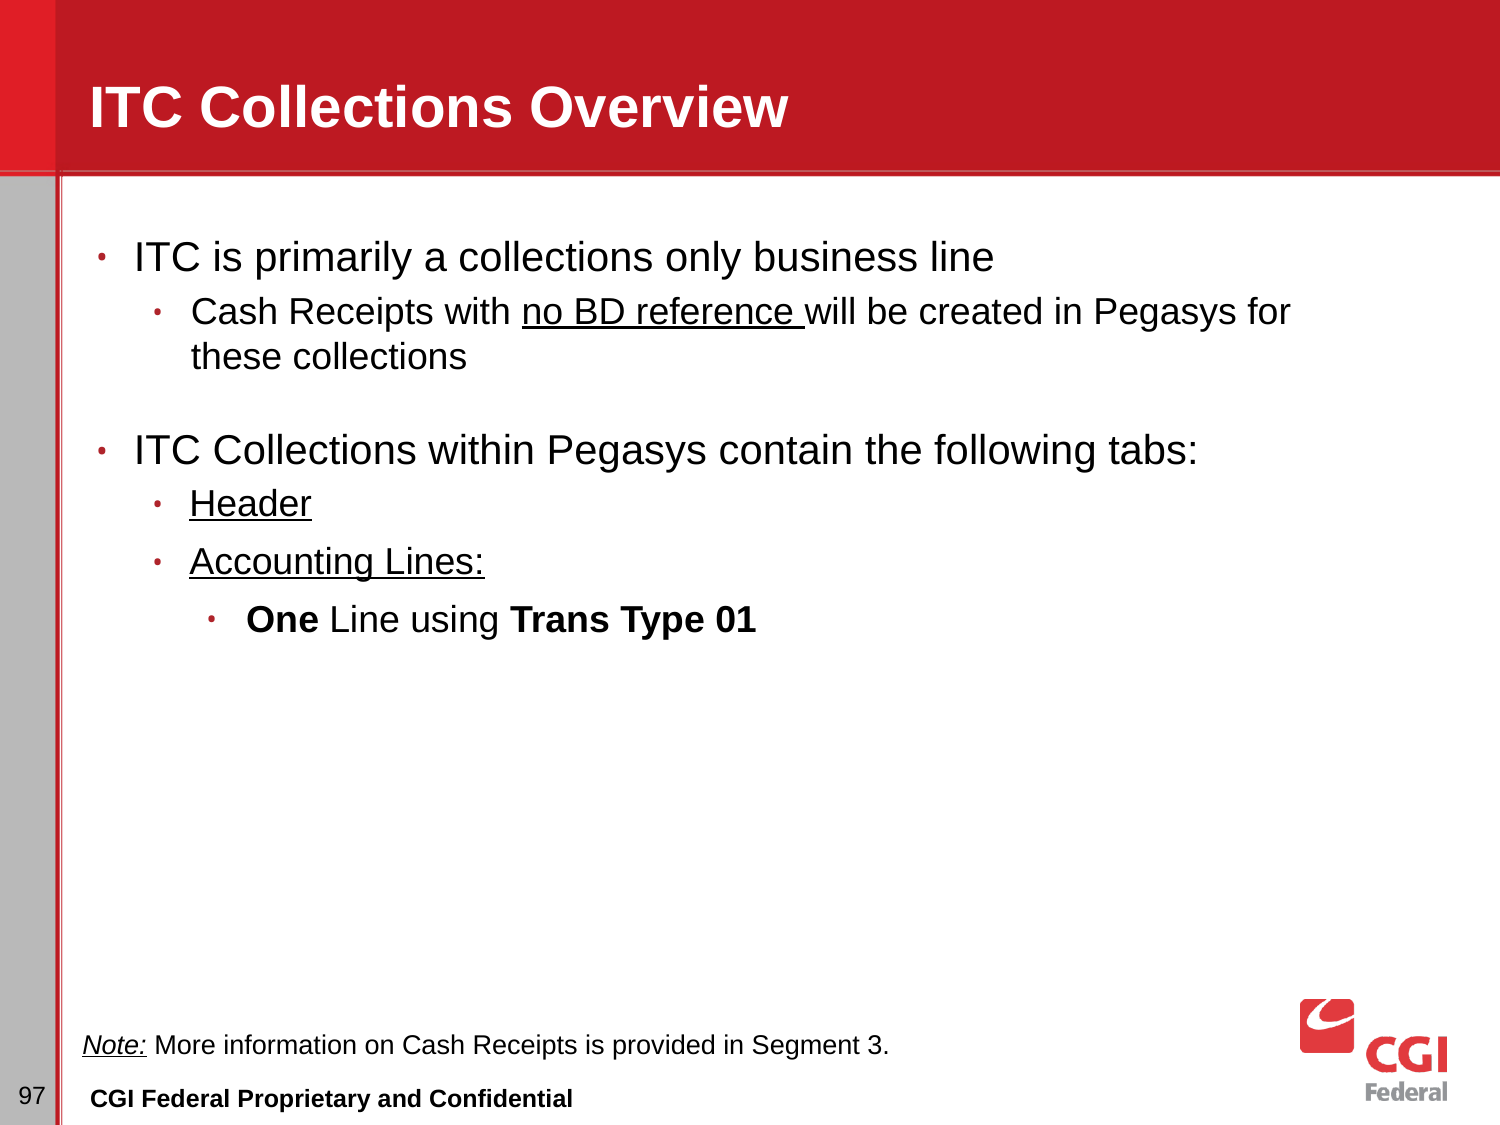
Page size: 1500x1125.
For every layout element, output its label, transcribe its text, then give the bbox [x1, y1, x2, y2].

slide_number ‹#› [0, 1052, 74, 1118]
title ITC Collections Overview [74, 54, 1286, 147]
picture [0, 0, 1500, 1052]
footer CGI Federal Proprietary and Confidential [75, 1074, 1225, 1125]
picture [1300, 999, 1447, 1101]
picture [0, 1118, 63, 1125]
text_box Note: More information on Cash Receipts is provided in Segment 3. [67, 1019, 1297, 1068]
list ITC is primarily a collections only business line Cash Receipts with no BD reference will be created in Pegasys for these collections ITC Collections within Pegasys contain the following tabs: Header Accounting Lines: One Line using Trans Type 01 [81, 221, 1402, 1002]
